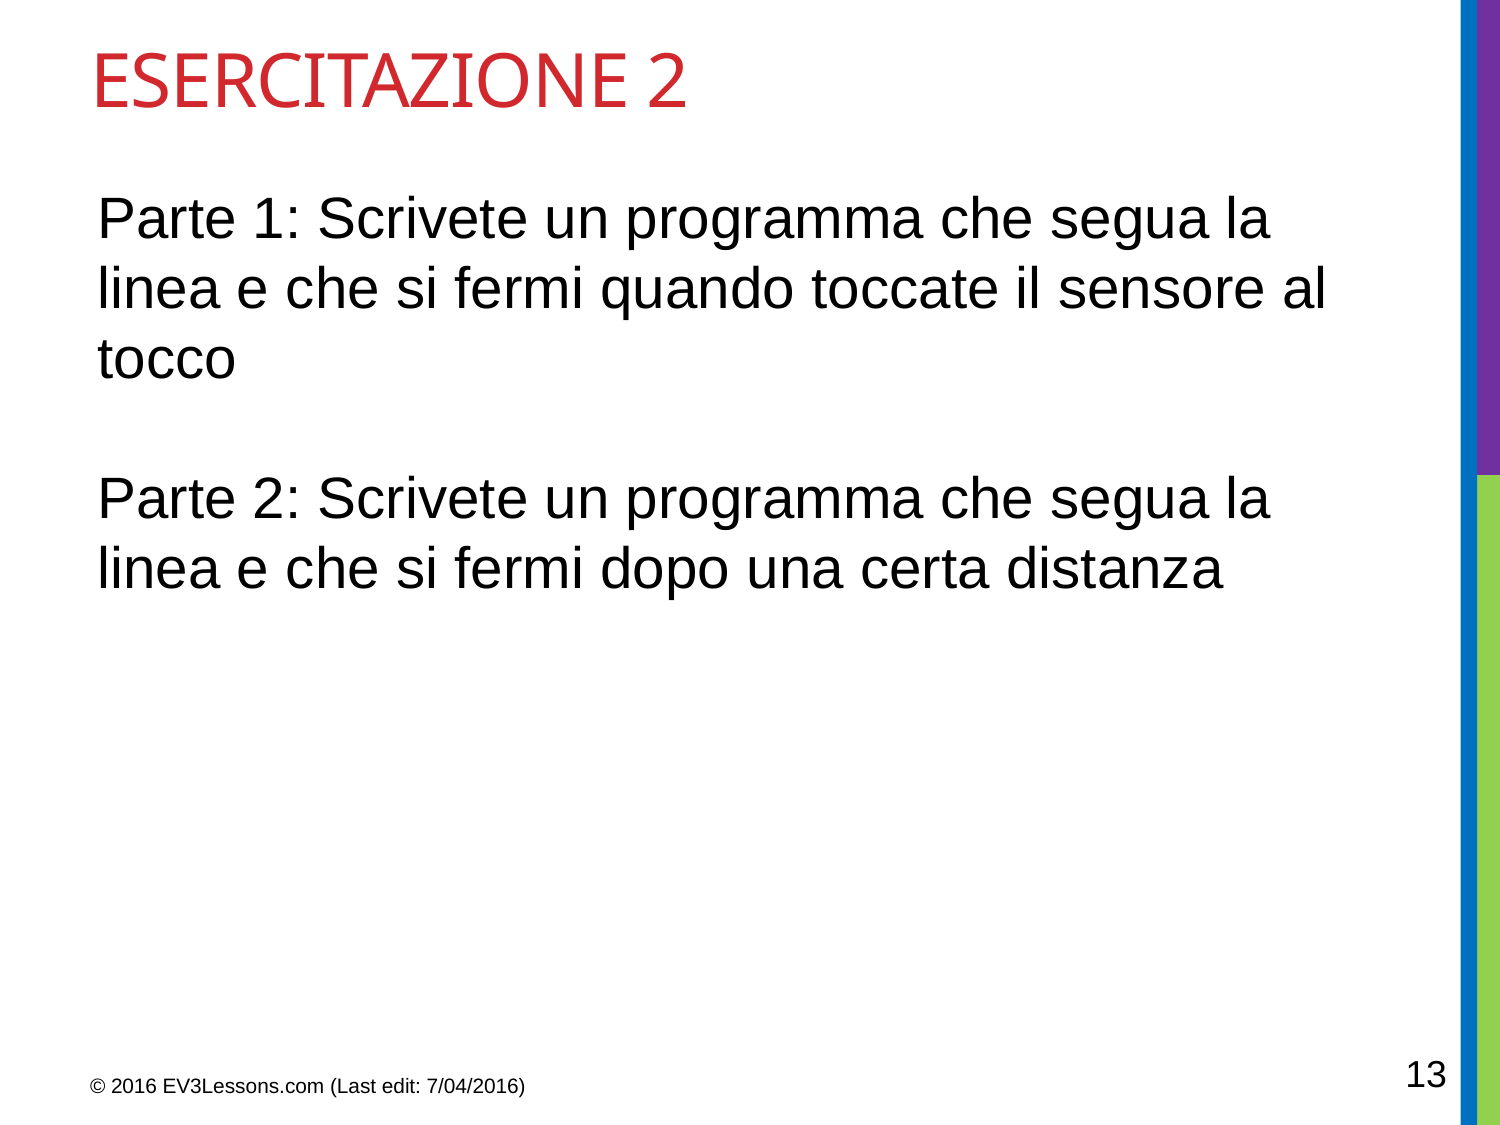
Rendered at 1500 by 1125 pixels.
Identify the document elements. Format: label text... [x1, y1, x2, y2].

text_box Parte 1: Scrivete un programma che segua la linea e che si fermi quando toccate il sensore al tocco Parte 2: Scrivete un programma che segua la linea e che si fermi dopo una certa distanza [82, 173, 1391, 608]
slide_number 13 [1390, 1042, 1500, 1103]
footer © 2016 EV3Lessons.com (Last edit: 7/04/2016) [75, 1065, 638, 1112]
title ESERCITAZIONE 2 [75, 25, 1428, 250]
